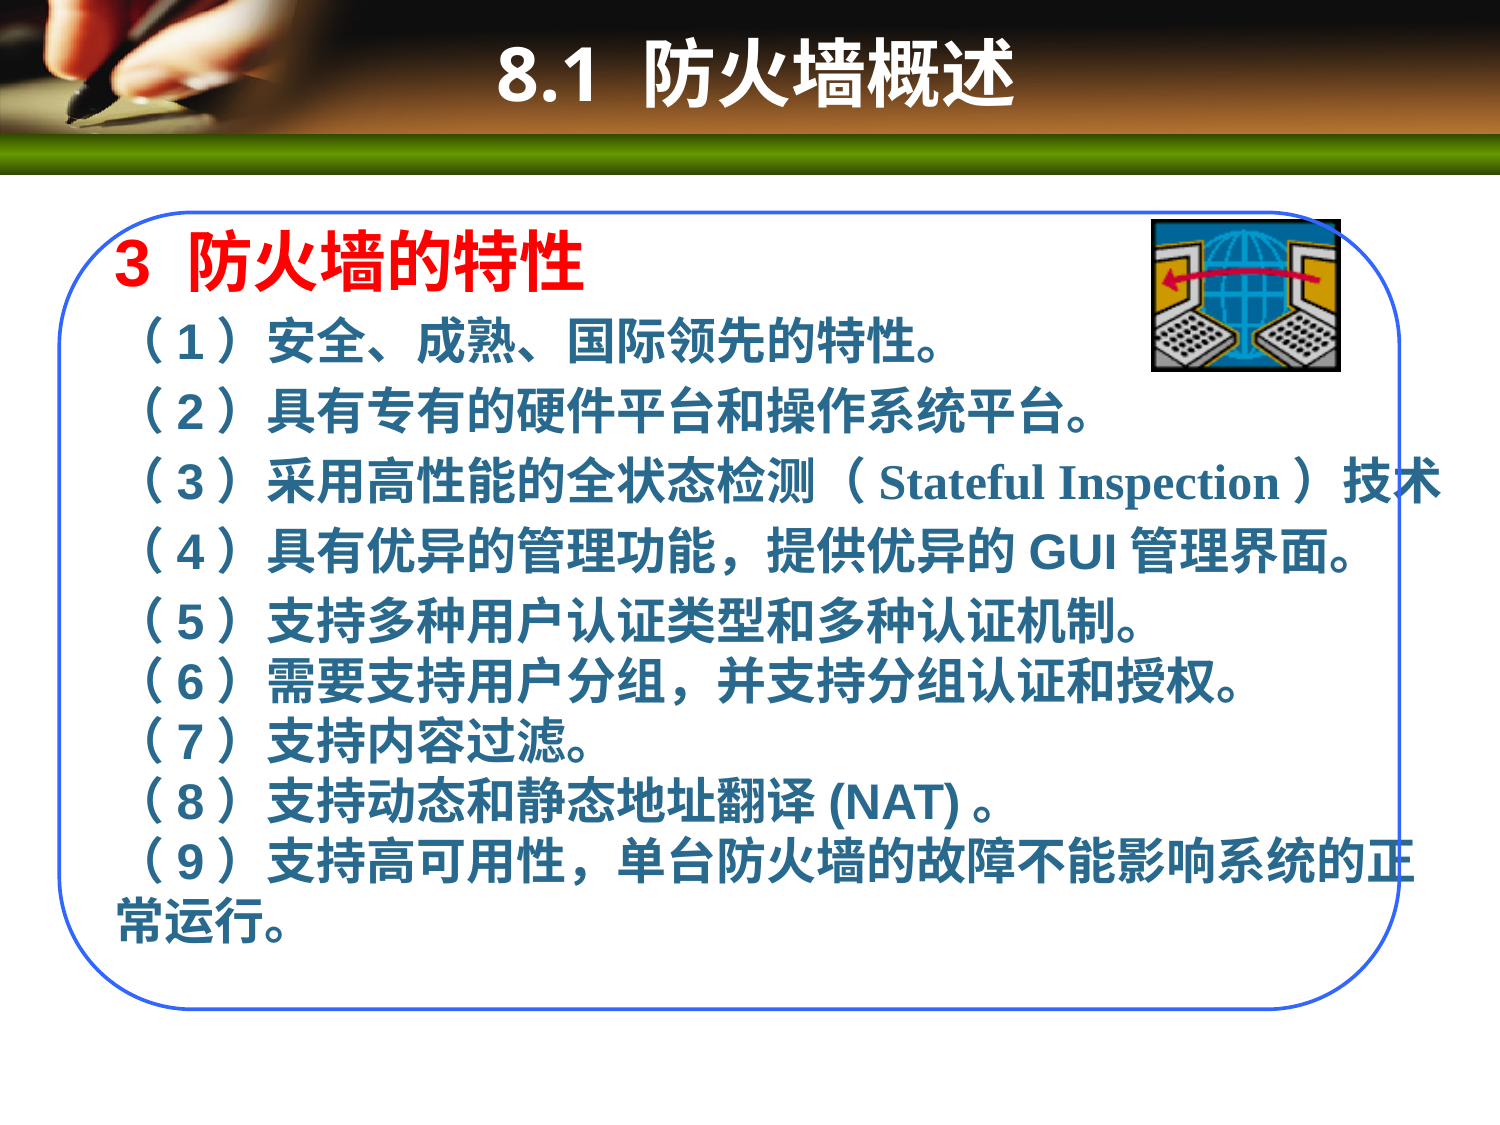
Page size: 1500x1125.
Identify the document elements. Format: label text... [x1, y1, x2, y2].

picture [1151, 219, 1341, 373]
picture [0, 0, 1500, 134]
text_box 8.1 防火墙概述 [74, 24, 1438, 118]
text_box 3 防火墙的特性 （1）安全、成熟、国际领先的特性。 （2）具有专有的硬件平台和操作系统平台。 （3）采用高性能的全状态检测（Stateful Inspection）技术 （4）具有优异的管理功能，提供优异的GUI管理界面。 （5）支持多种用户认证类型和多种认证机制。 （6）需要支持用户分组，并支持分组认证和授权。 （7）支持内容过滤。 （8）支持动态和静态地址翻译(NAT)。 （9）支持高可用性，单台防火墙的故障不能影响系统的正常运行。 [99, 212, 1459, 1035]
text_box [59, 212, 1400, 1010]
